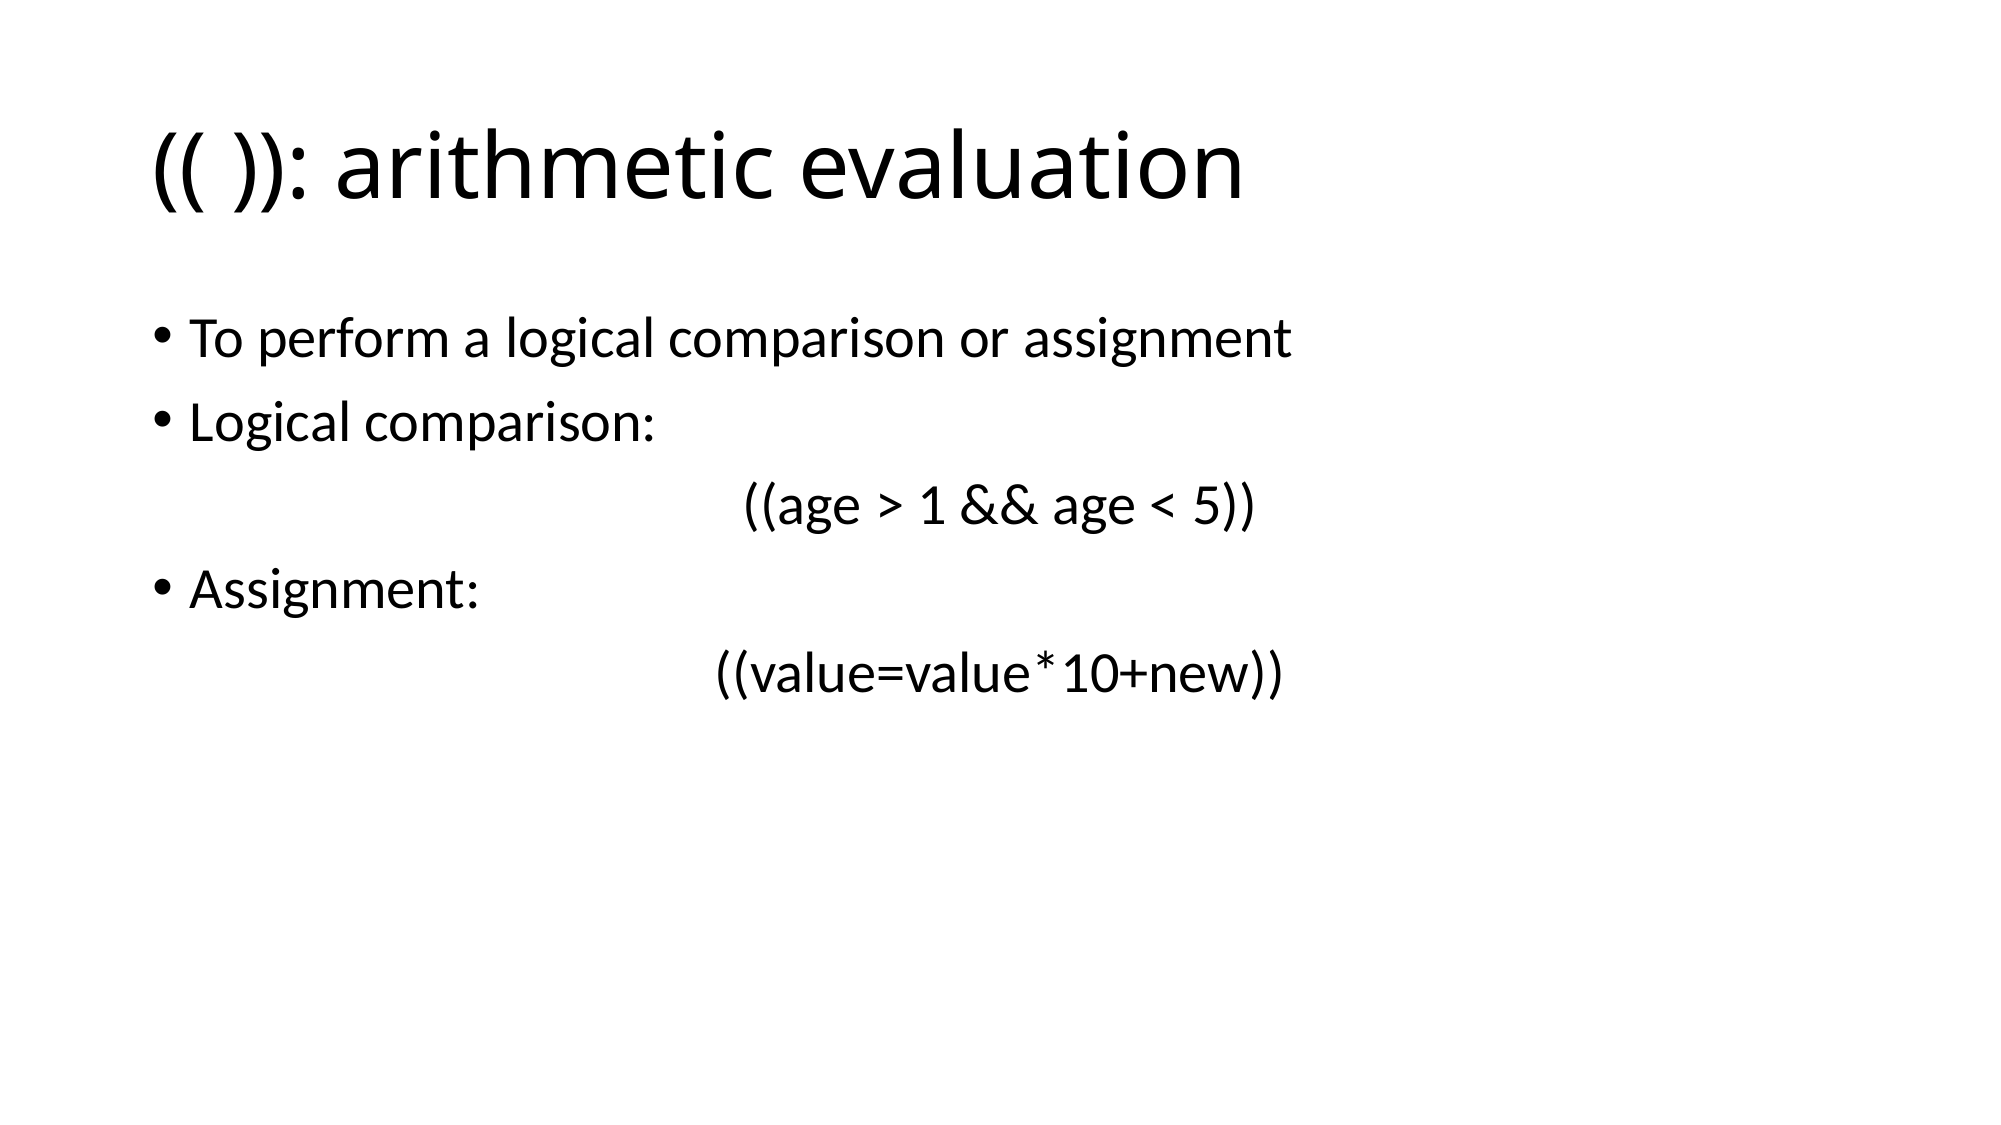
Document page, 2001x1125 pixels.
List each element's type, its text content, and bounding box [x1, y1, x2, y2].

title (( )): arithmetic evaluation [137, 59, 1863, 278]
list To perform a logical comparison or assignment Logical comparison: ((age > 1 && age < 5)) Assignment: ((value=value*10+new)) [137, 299, 1863, 1014]
